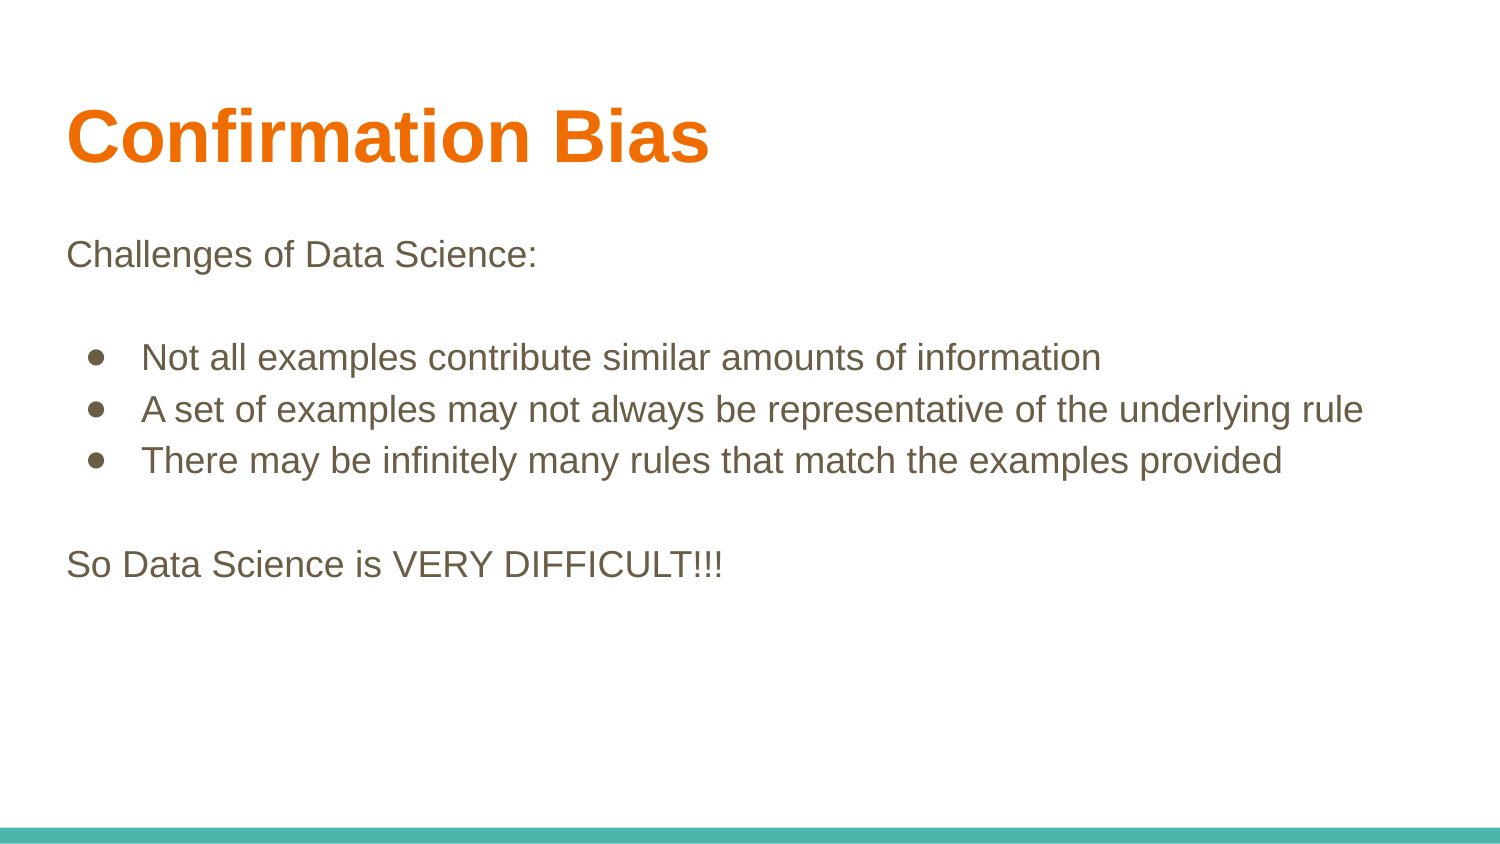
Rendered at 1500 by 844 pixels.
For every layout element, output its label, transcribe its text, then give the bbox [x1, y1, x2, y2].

title Confirmation Bias [51, 72, 1449, 189]
list Challenges of Data Science: Not all examples contribute similar amounts of information A set of examples may not always be representative of the underlying rule There may be infinitely many rules that match the examples provided So Data Science is VERY DIFFICULT!!! [51, 207, 1449, 750]
